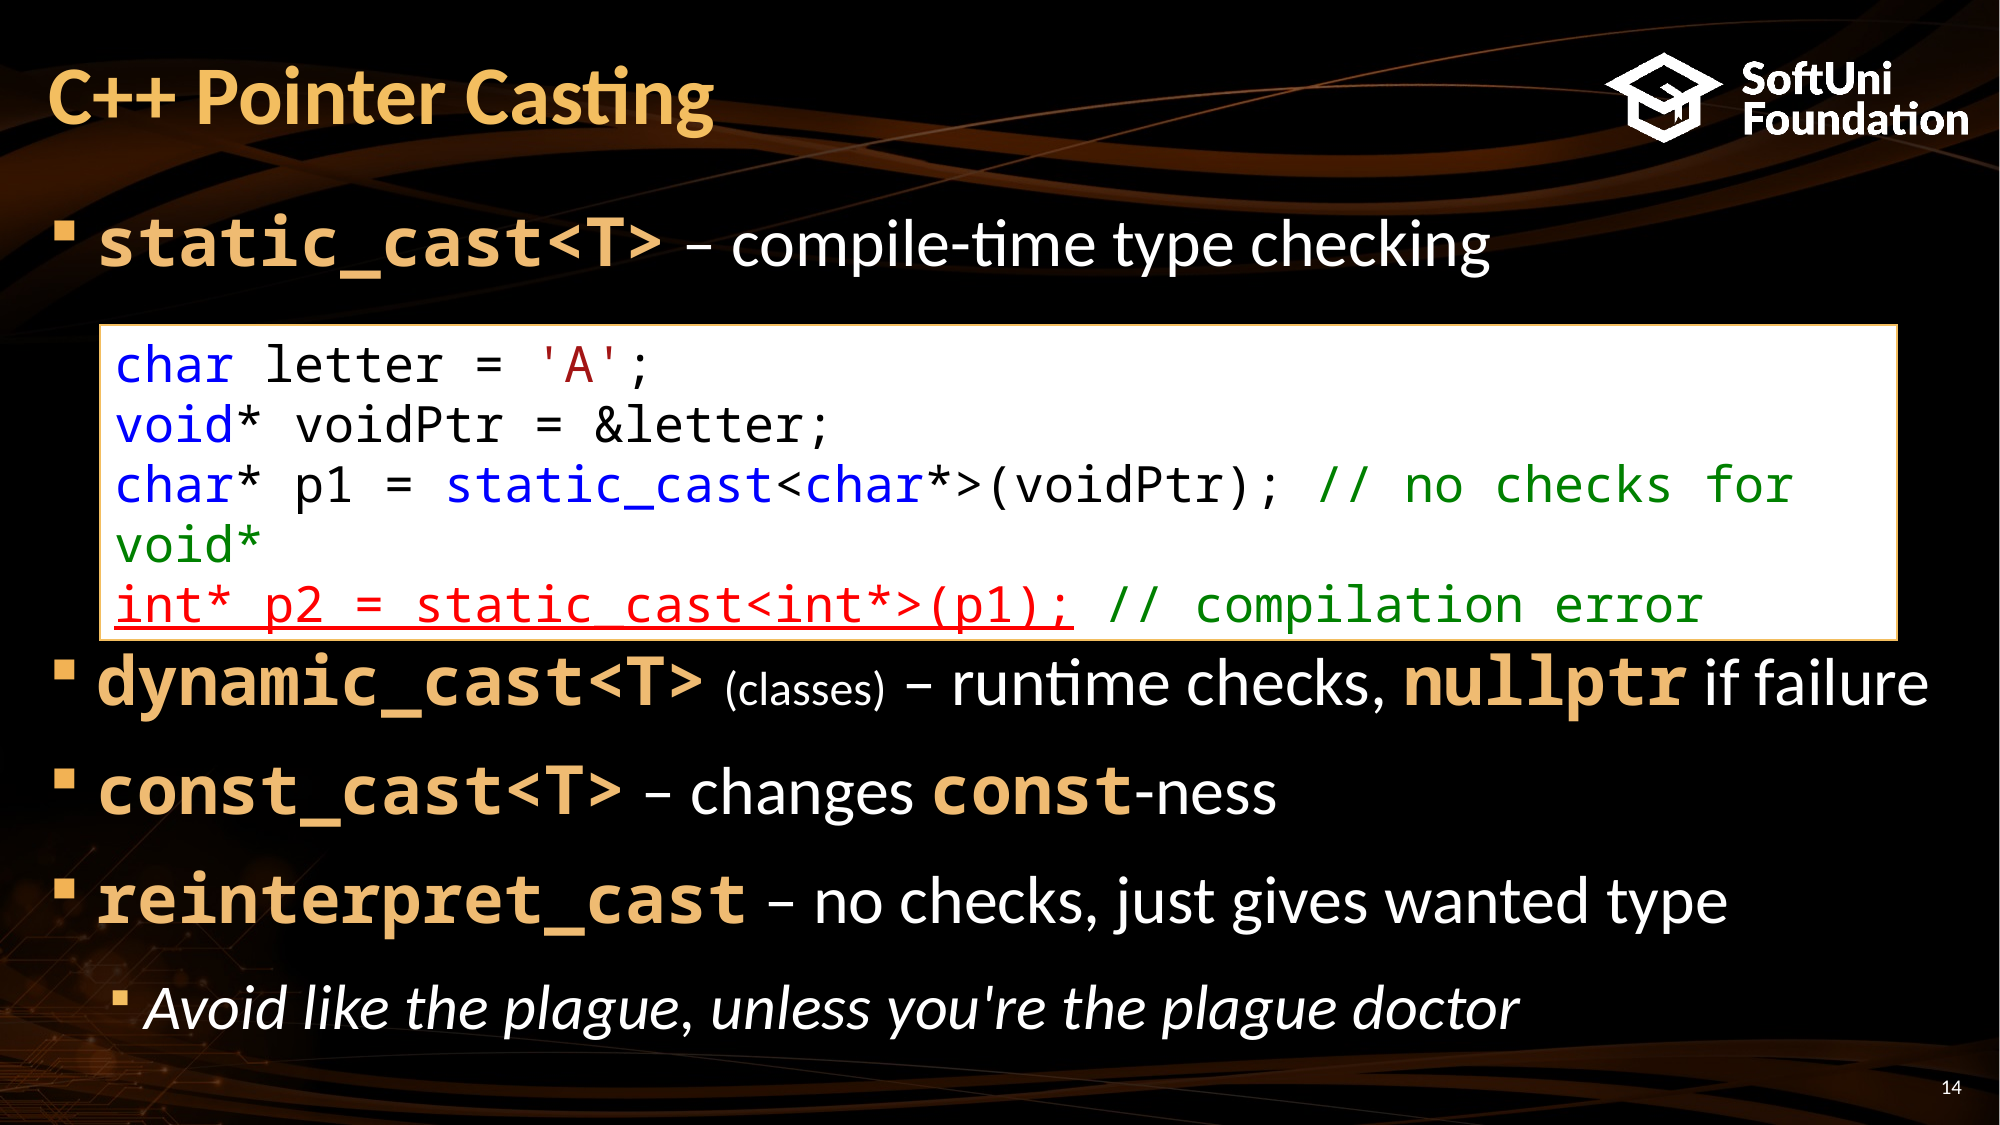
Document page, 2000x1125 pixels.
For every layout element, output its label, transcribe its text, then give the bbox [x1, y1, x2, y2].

title C++ Pointer Casting [30, 6, 1602, 189]
text_box char letter = 'A'; void* voidPtr = &letter; char* p1 = static_cast<char*>(voidPtr); // no checks for void* int* p2 = static_cast<int*>(p1); // compilation error [99, 324, 1898, 641]
picture [0, 0, 2000, 1125]
list static_cast<T> – compile-time type checking dynamic_cast<T> (classes) – runtime checks, nullptr if failure const_cast<T> – changes const-ness reinterpret_cast – no checks, just gives wanted type Avoid like the plague, unless you're the plague doctor [31, 188, 1968, 1103]
